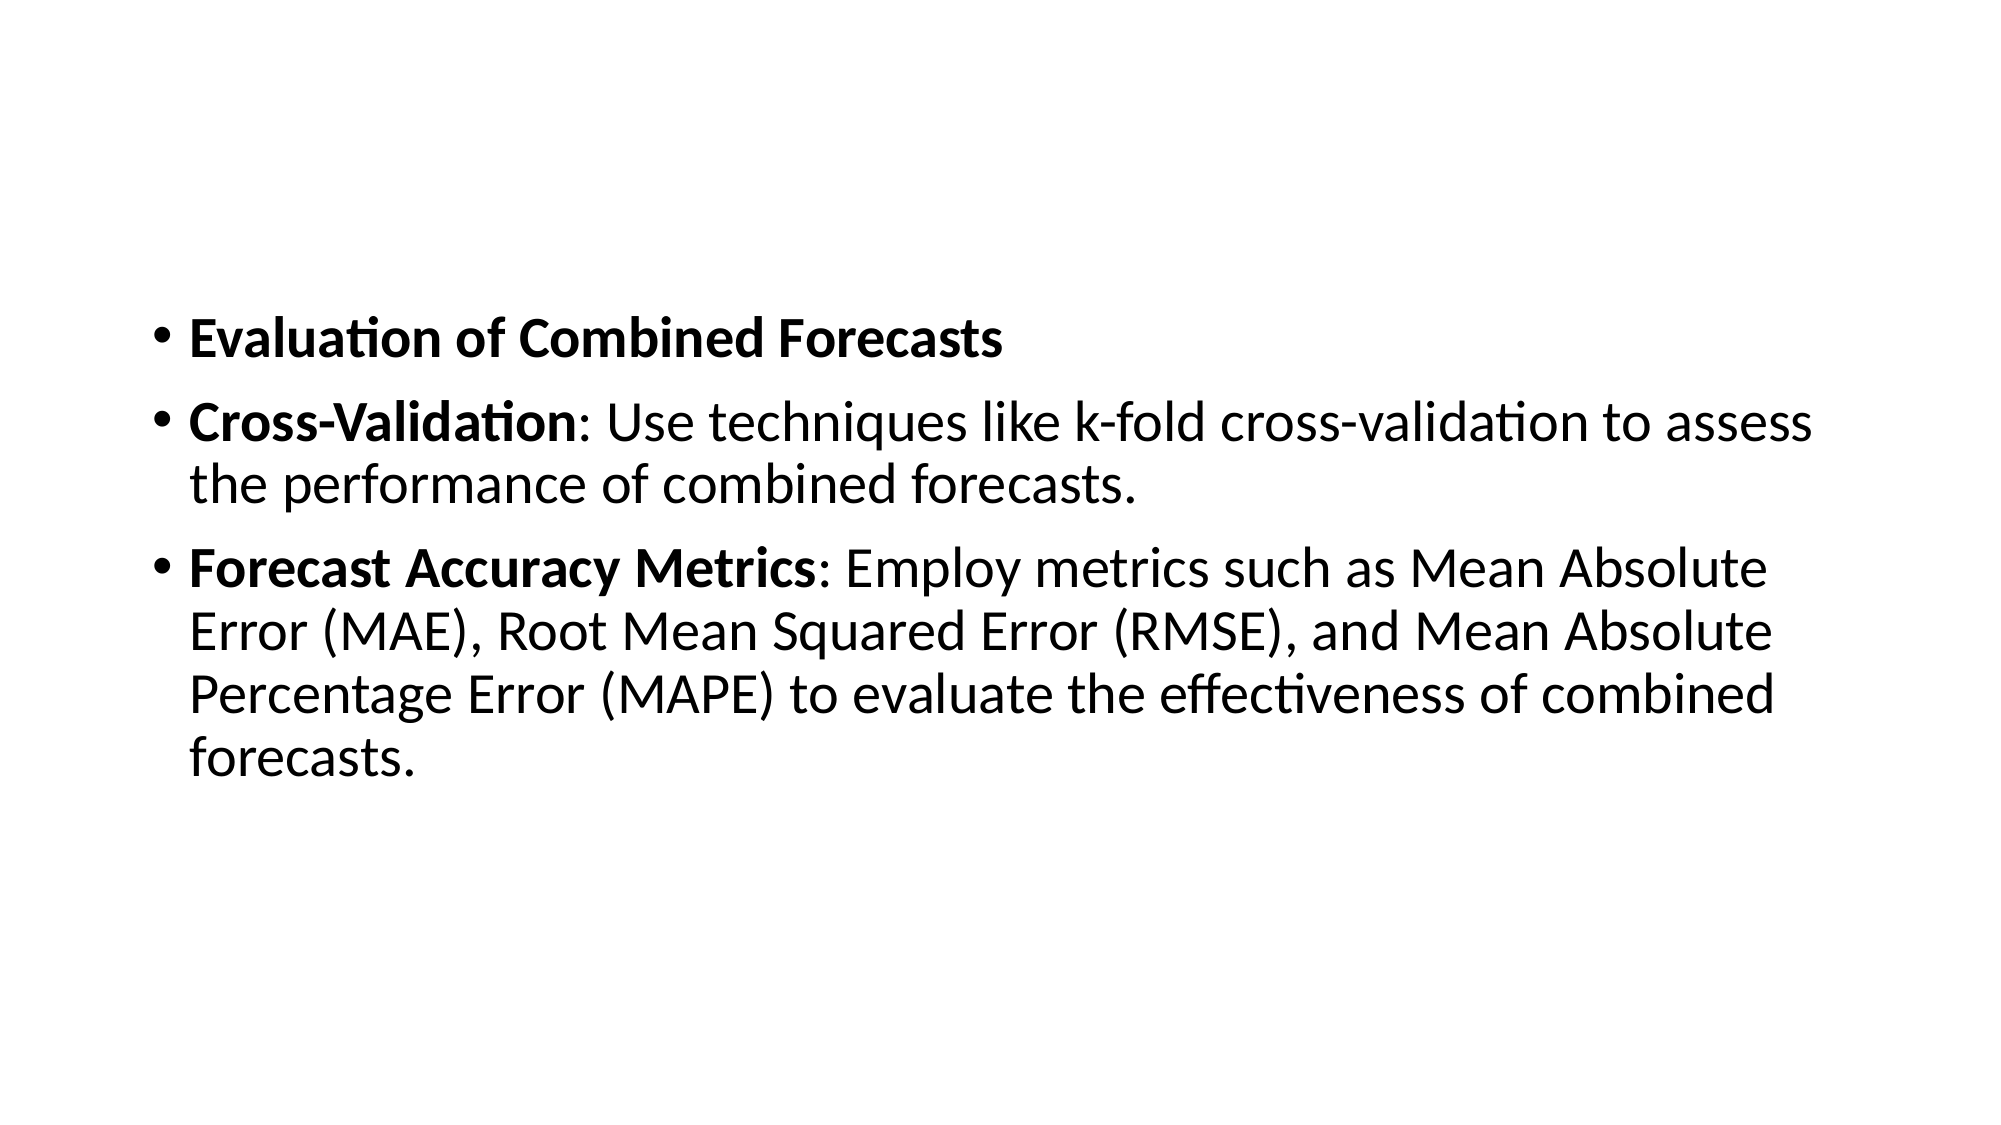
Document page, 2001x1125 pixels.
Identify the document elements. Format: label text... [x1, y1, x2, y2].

list Evaluation of Combined Forecasts Cross-Validation: Use techniques like k-fold cross-validation to assess the performance of combined forecasts. Forecast Accuracy Metrics: Employ metrics such as Mean Absolute Error (MAE), Root Mean Squared Error (RMSE), and Mean Absolute Percentage Error (MAPE) to evaluate the effectiveness of combined forecasts. [137, 299, 1863, 1014]
